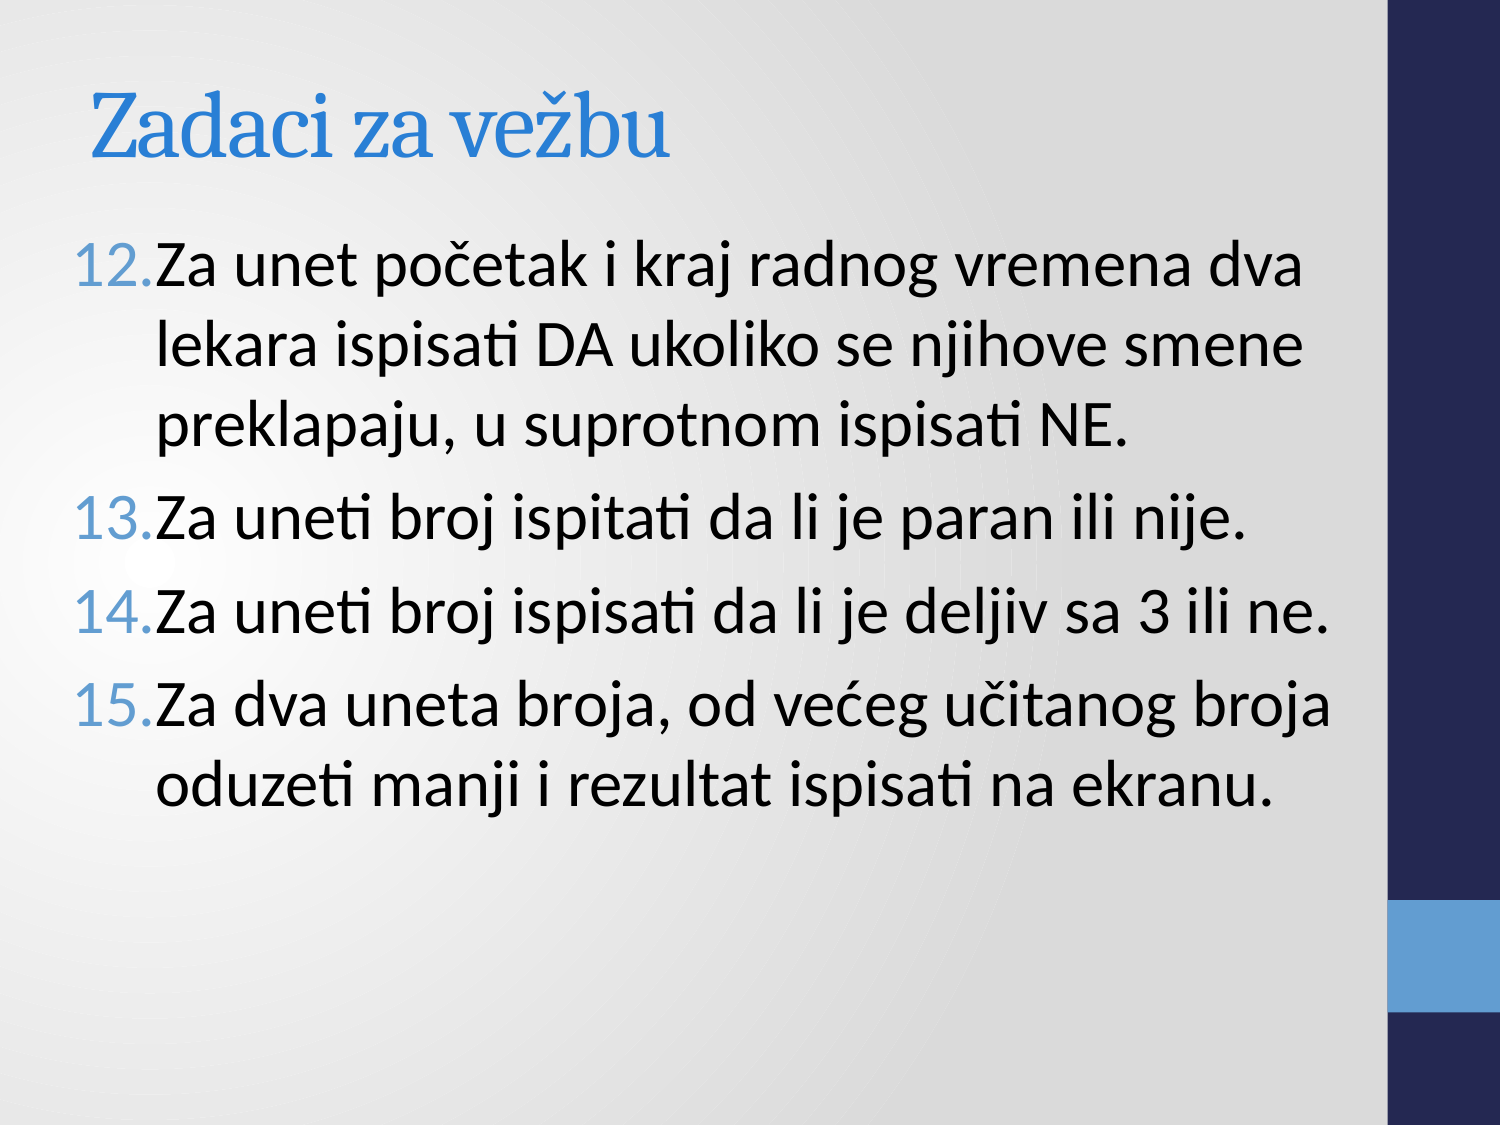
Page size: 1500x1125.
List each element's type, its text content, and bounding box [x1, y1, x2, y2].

list Za unet početak i kraj radnog vremena dva lekara ispisati DA ukoliko se njihove smene preklapaju, u suprotnom ispisati NE. Za uneti broj ispitati da li je paran ili nije. Za uneti broj ispisati da li je deljiv sa 3 ili ne. Za dva uneta broja, od većeg učitanog broja oduzeti manji i rezultat ispisati na ekranu. [37, 212, 1375, 1000]
title Zadaci za vežbu [75, 24, 1325, 212]
